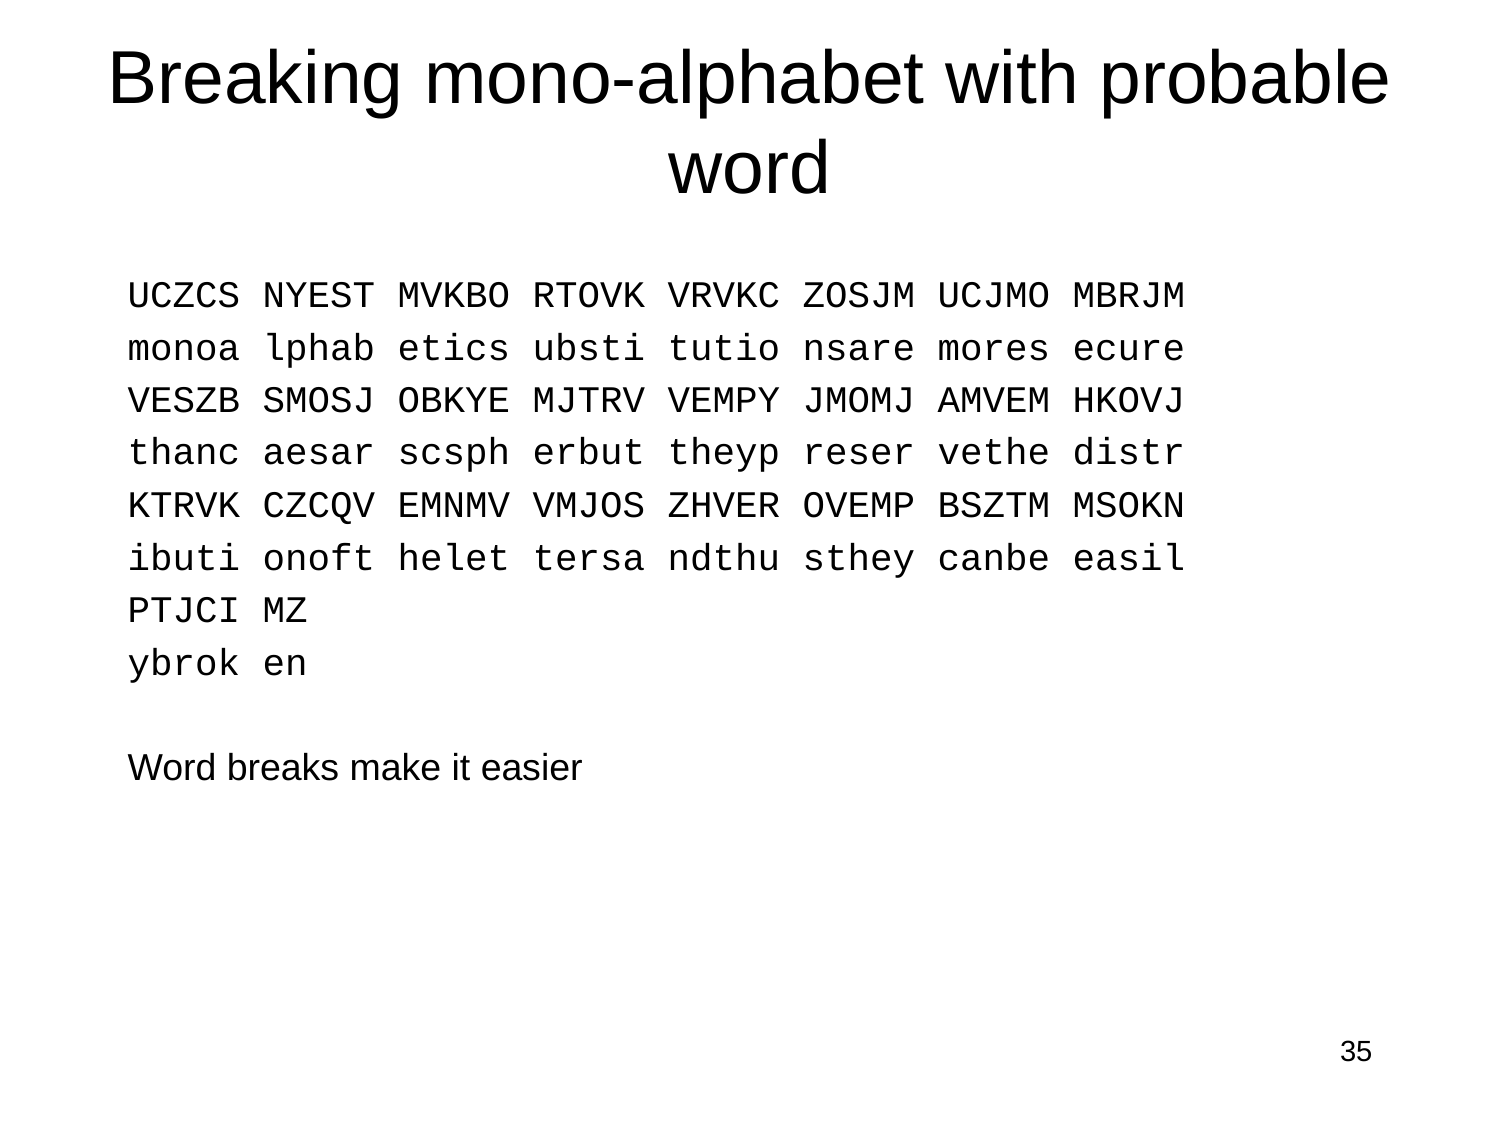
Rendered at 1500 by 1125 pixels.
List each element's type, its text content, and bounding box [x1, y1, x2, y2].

list UCZCS NYEST MVKBO RTOVK VRVKC ZOSJM UCJMO MBRJM monoa lphab etics ubsti tutio nsare mores ecure VESZB SMOSJ OBKYE MJTRV VEMPY JMOMJ AMVEM HKOVJ thanc aesar scsph erbut theyp reser vethe distr KTRVK CZCQV EMNMV VMJOS ZHVER OVEMP BSZTM MSOKN ibuti onoft helet tersa ndthu sthey canbe easil PTJCI MZ ybrok en Word breaks make it easier [37, 262, 1463, 1101]
title Breaking mono-alphabet with probable word [24, 49, 1476, 188]
